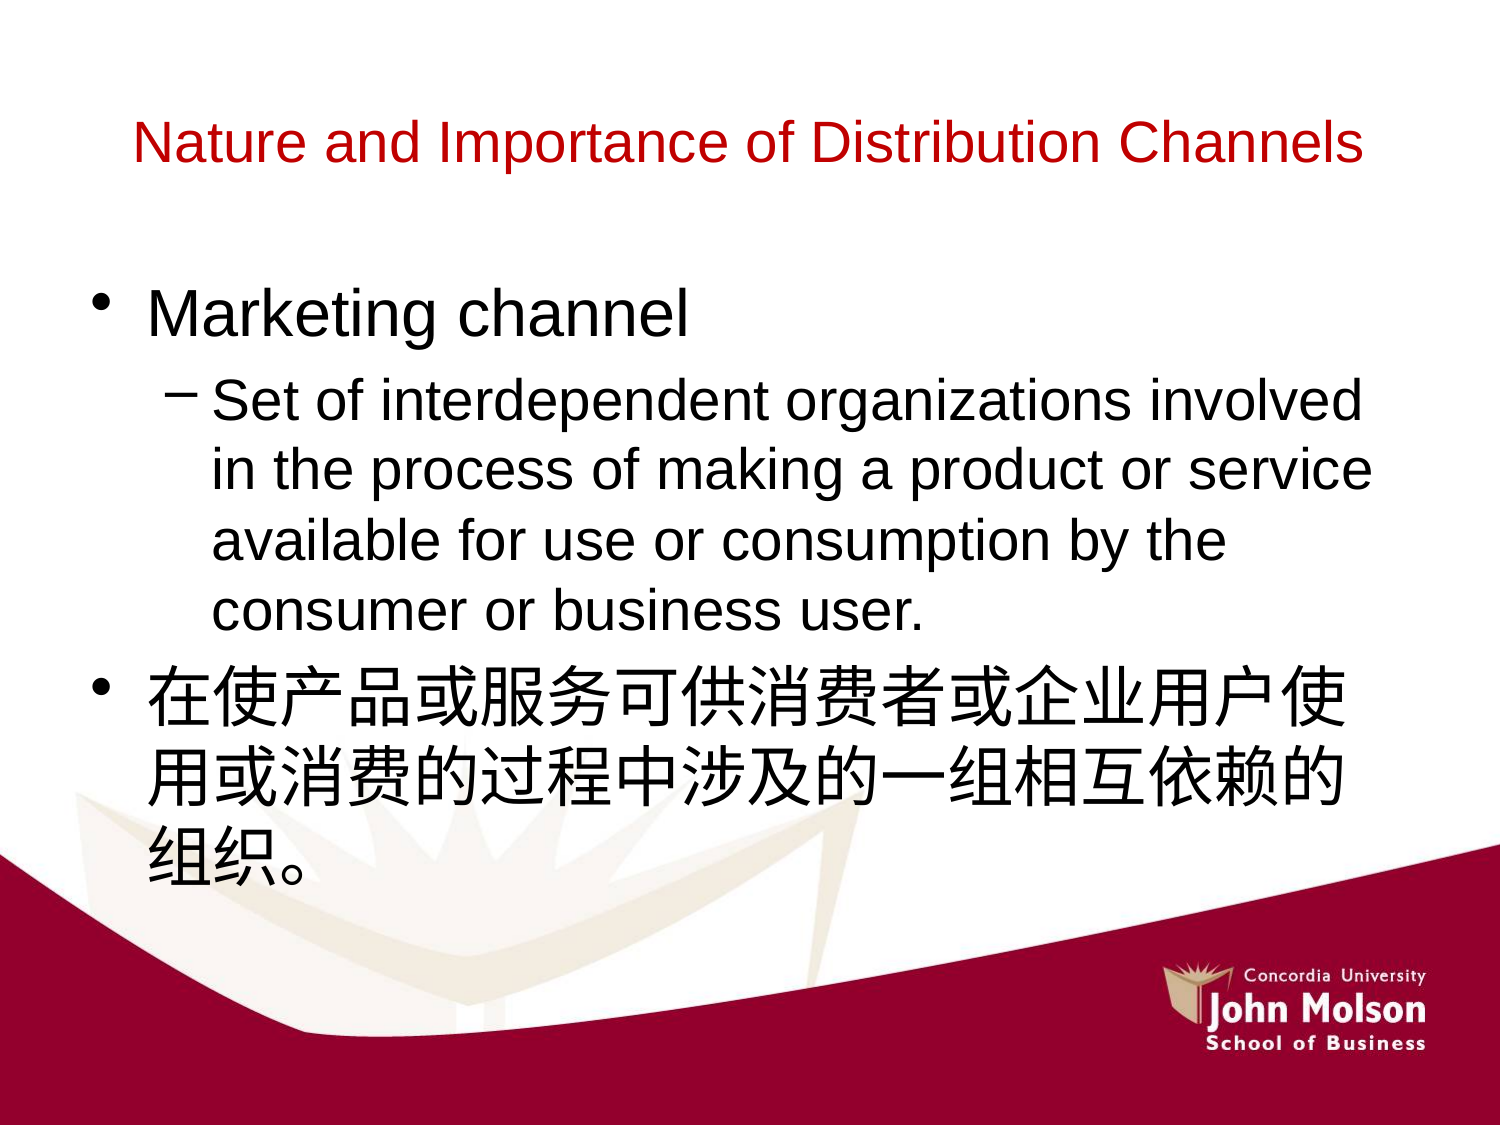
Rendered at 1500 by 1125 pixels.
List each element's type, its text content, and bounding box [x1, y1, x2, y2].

picture [0, 0, 1500, 1125]
list Marketing channel Set of interdependent organizations involved in the process of making a product or service available for use or consumption by the consumer or business user. 在使产品或服务可供消费者或企业用户使用或消费的过程中涉及的一组相互依赖的组织。 [74, 262, 1426, 1006]
title Nature and Importance of Distribution Channels [74, 44, 1426, 233]
